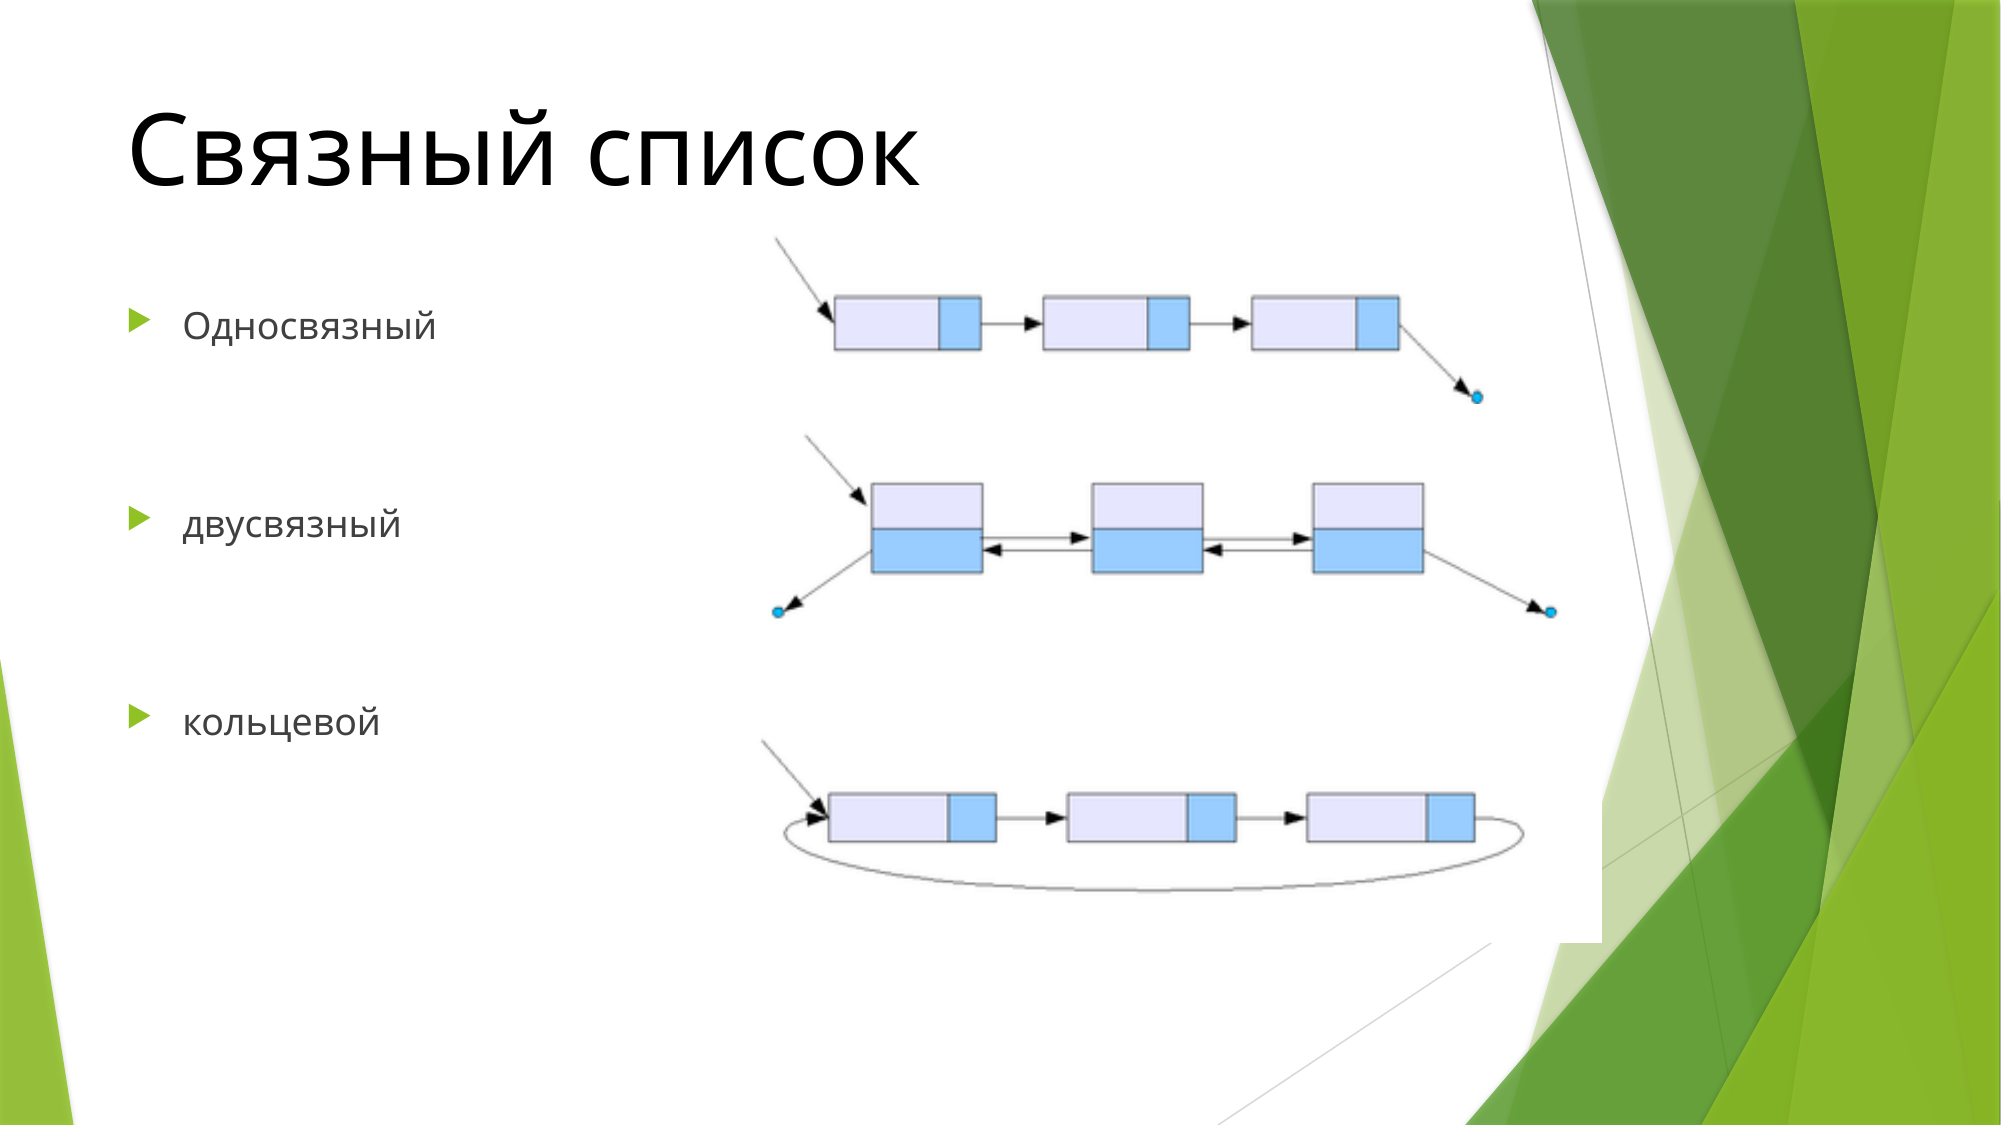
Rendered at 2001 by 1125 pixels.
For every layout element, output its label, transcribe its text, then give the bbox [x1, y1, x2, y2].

picture [719, 697, 1602, 943]
title Связный список [111, 78, 1522, 294]
list Односвязный двусвязный кольцевой [111, 294, 1522, 992]
picture [719, 187, 1602, 681]
